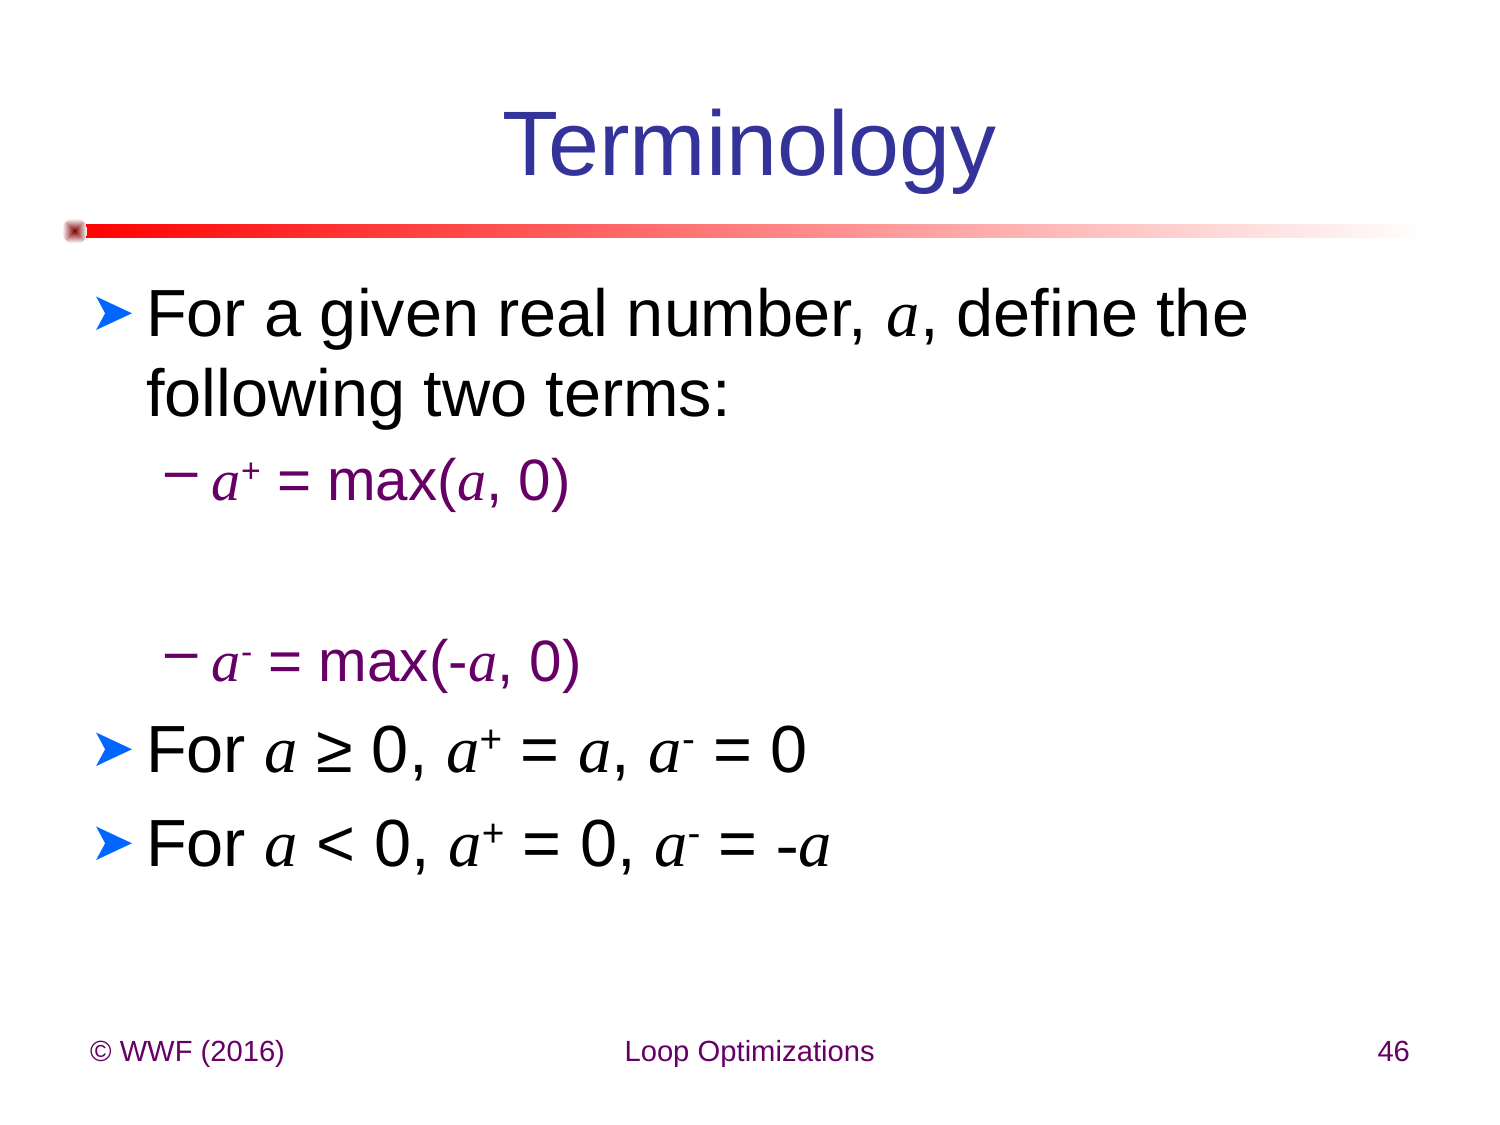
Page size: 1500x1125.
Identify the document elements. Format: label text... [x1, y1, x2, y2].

list For a given real number, a, define the following two terms: a+ = max(a, 0) a- = max(-a, 0) For a ≥ 0, a+ = a, a- = 0 For a < 0, a+ = 0, a- = -a [75, 262, 1425, 1005]
slide_number 46 [1074, 1024, 1425, 1103]
footer Loop Optimizations [512, 1024, 988, 1103]
slide_number © WWF (2016) [75, 1024, 425, 1103]
title Terminology [75, 45, 1425, 233]
